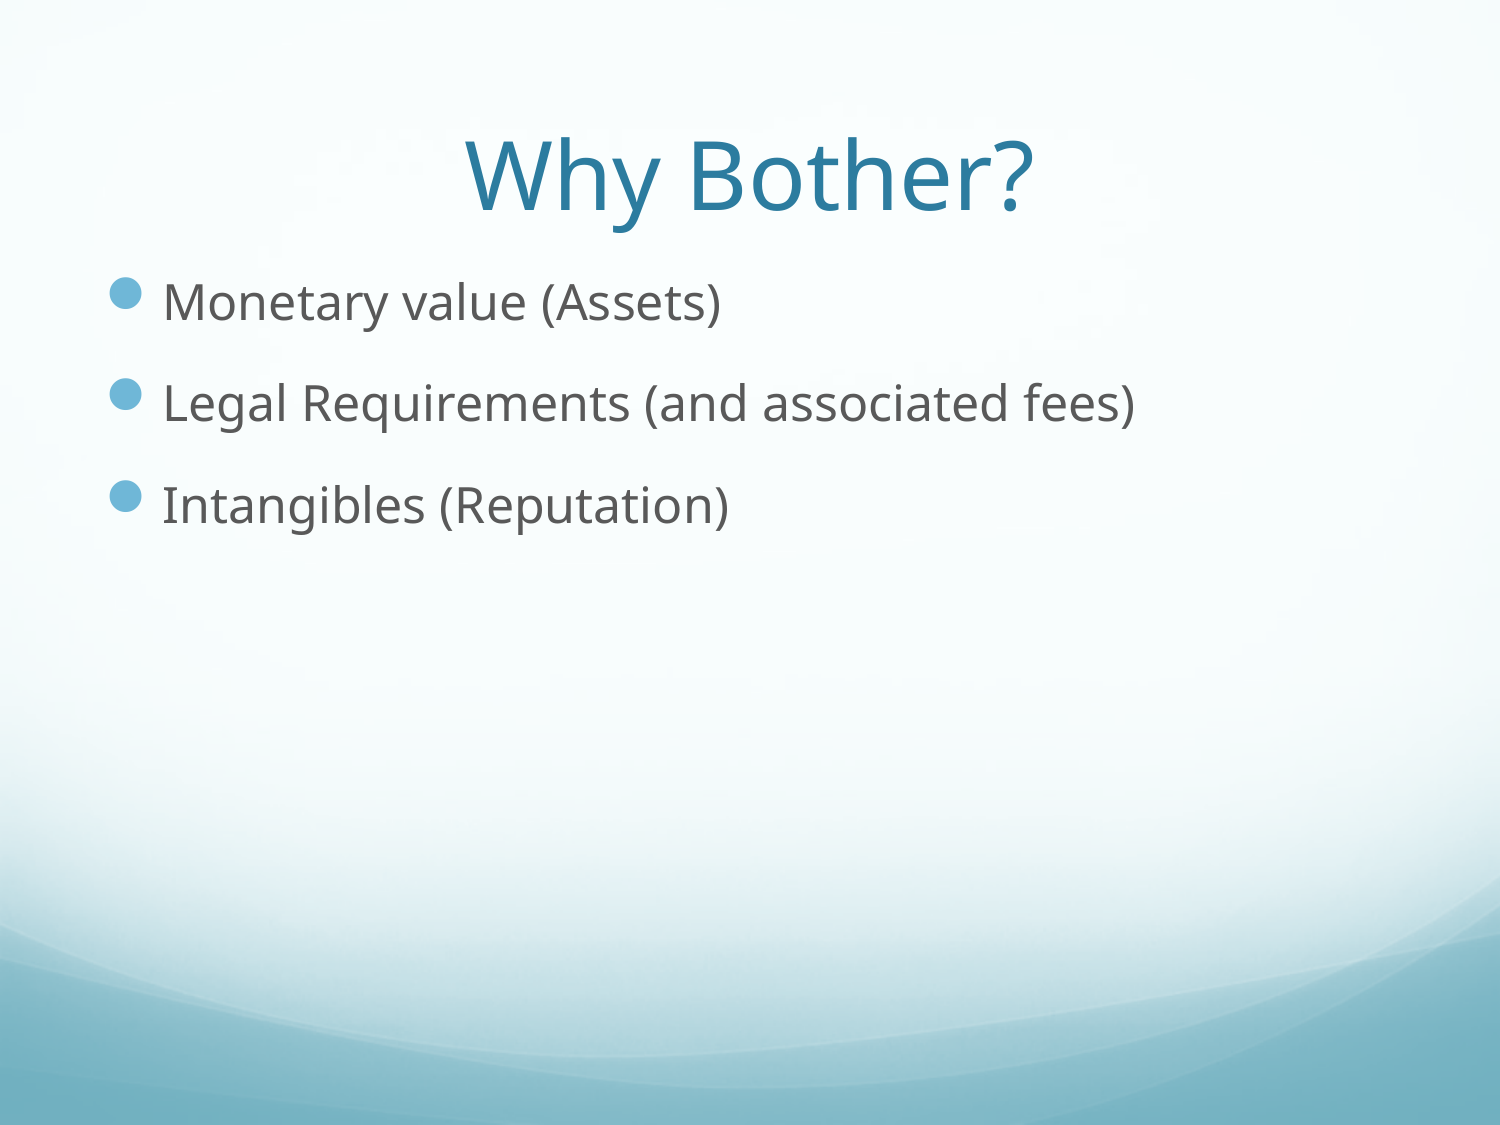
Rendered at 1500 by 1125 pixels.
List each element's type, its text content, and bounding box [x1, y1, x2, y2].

title Why Bother? [90, 17, 1410, 237]
list Monetary value (Assets) Legal Requirements (and associated fees) Intangibles (Reputation) [90, 262, 1410, 975]
